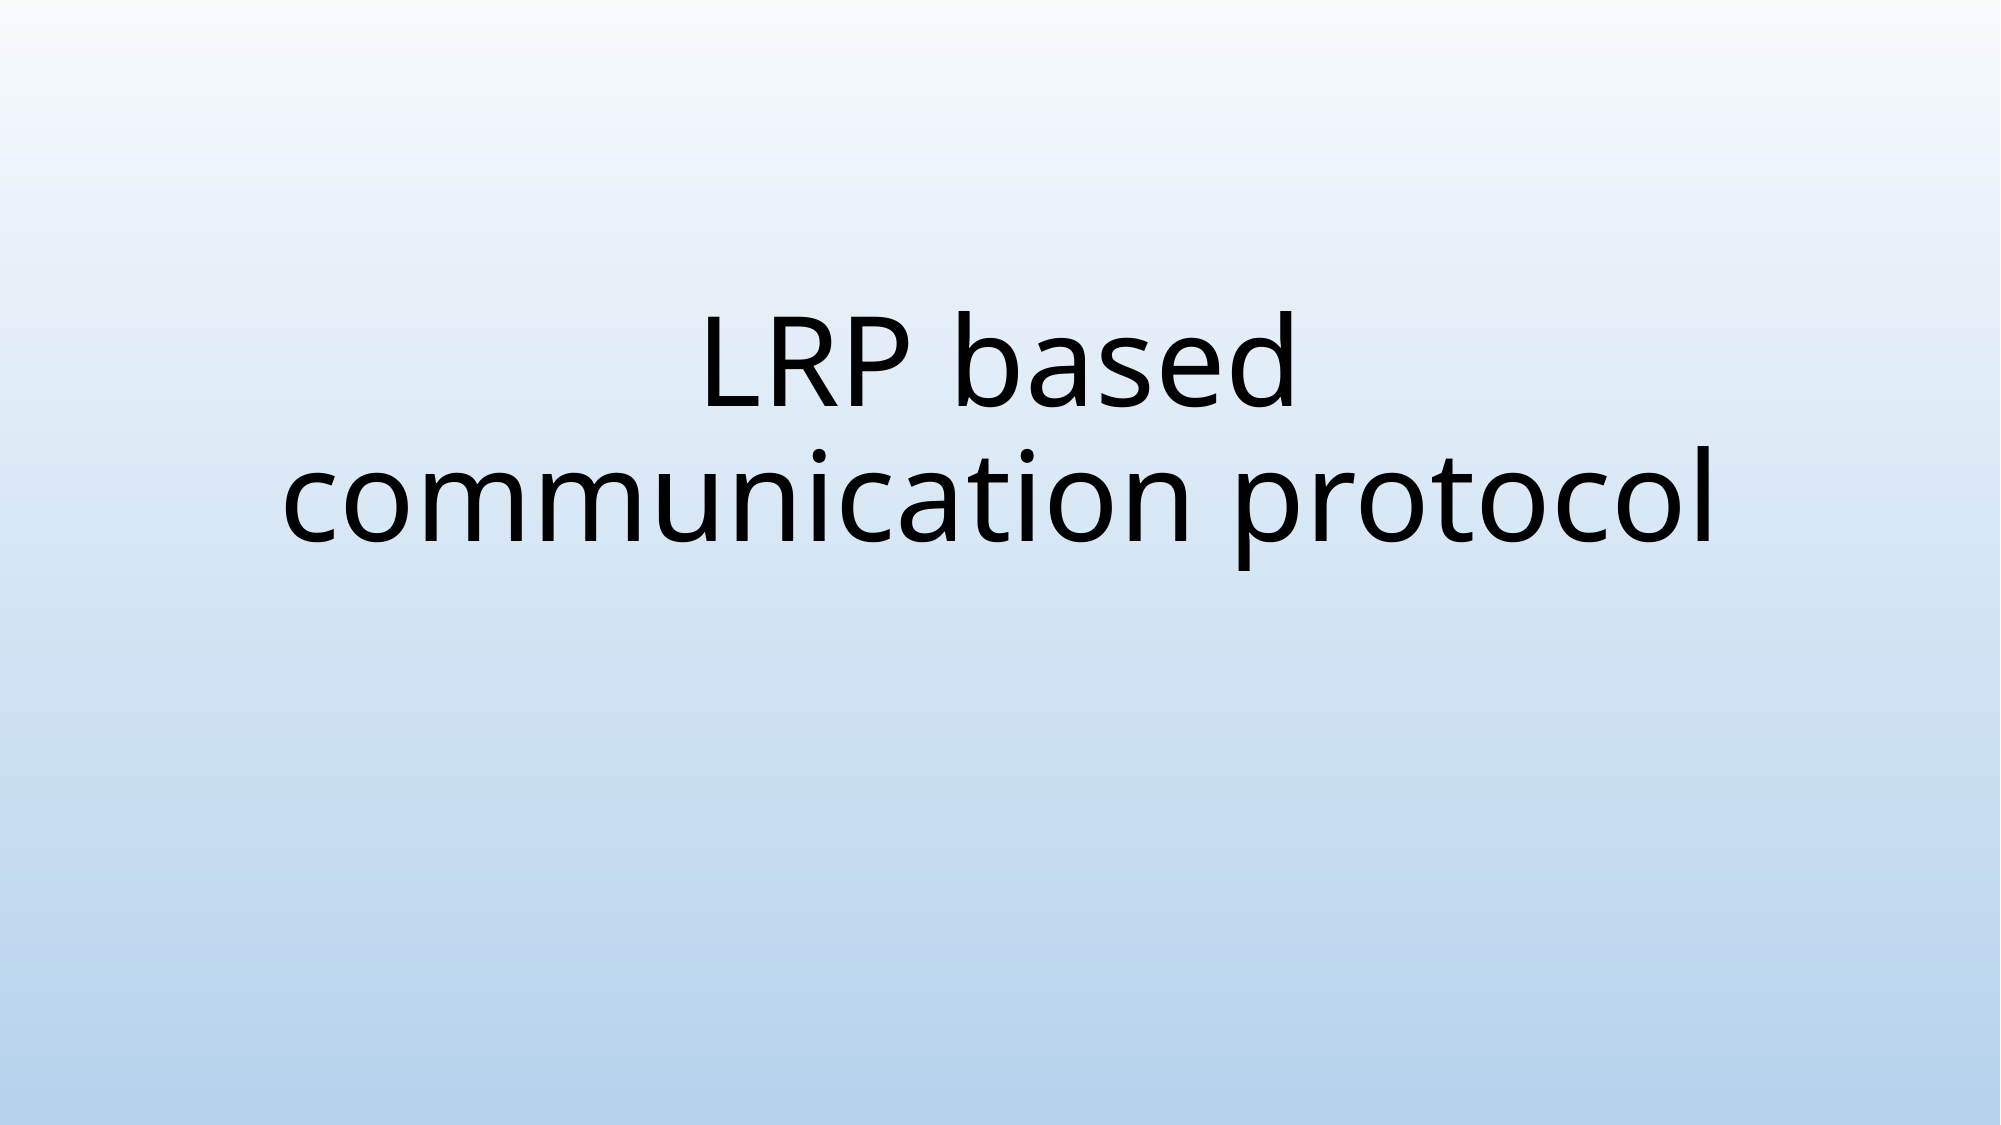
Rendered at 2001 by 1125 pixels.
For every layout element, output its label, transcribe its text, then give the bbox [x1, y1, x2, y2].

title LRP based communication protocol [249, 184, 1750, 576]
